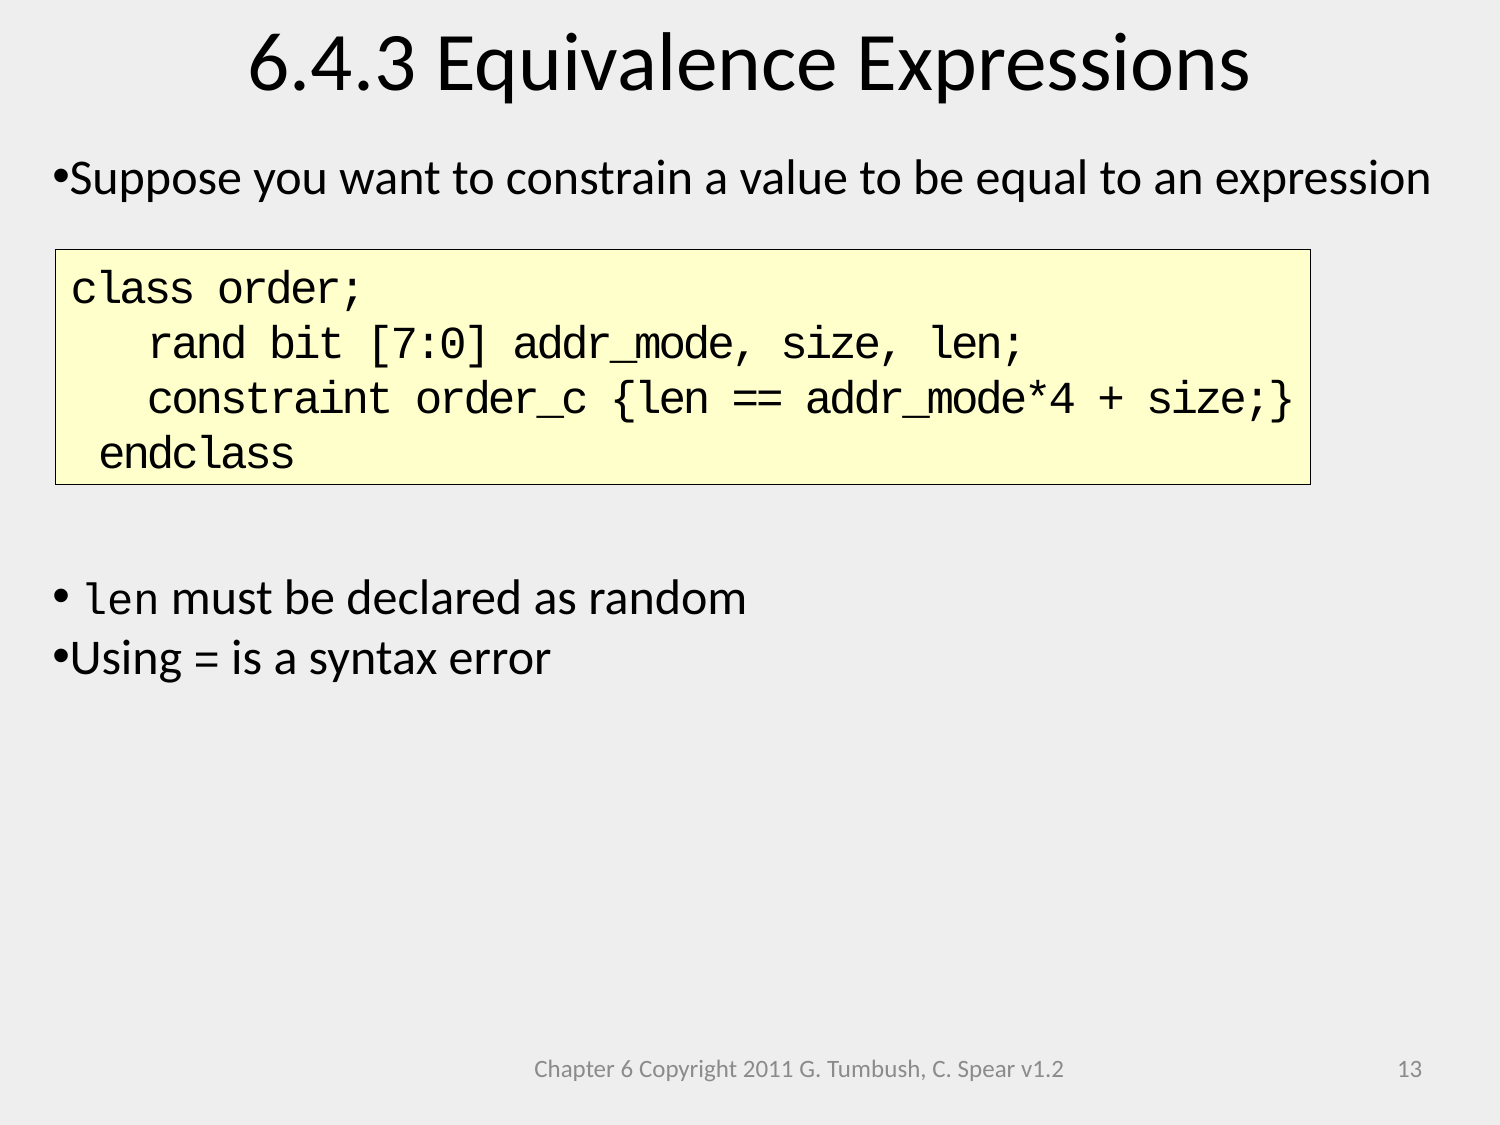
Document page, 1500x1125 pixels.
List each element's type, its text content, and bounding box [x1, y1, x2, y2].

slide_number 13 [1087, 1037, 1438, 1098]
text_box 6.4.3 Equivalence Expressions [0, 0, 1500, 115]
text_box class order; rand bit [7:0] addr_mode, size, len; constraint order_c {len == addr_mode*4 + size;} endclass [55, 249, 1311, 485]
text_box Suppose you want to constrain a value to be equal to an expression len must be declared as random Using = is a syntax error [37, 137, 1475, 753]
footer Chapter 6 Copyright 2011 G. Tumbush, C. Spear v1.2 [512, 1037, 1087, 1098]
